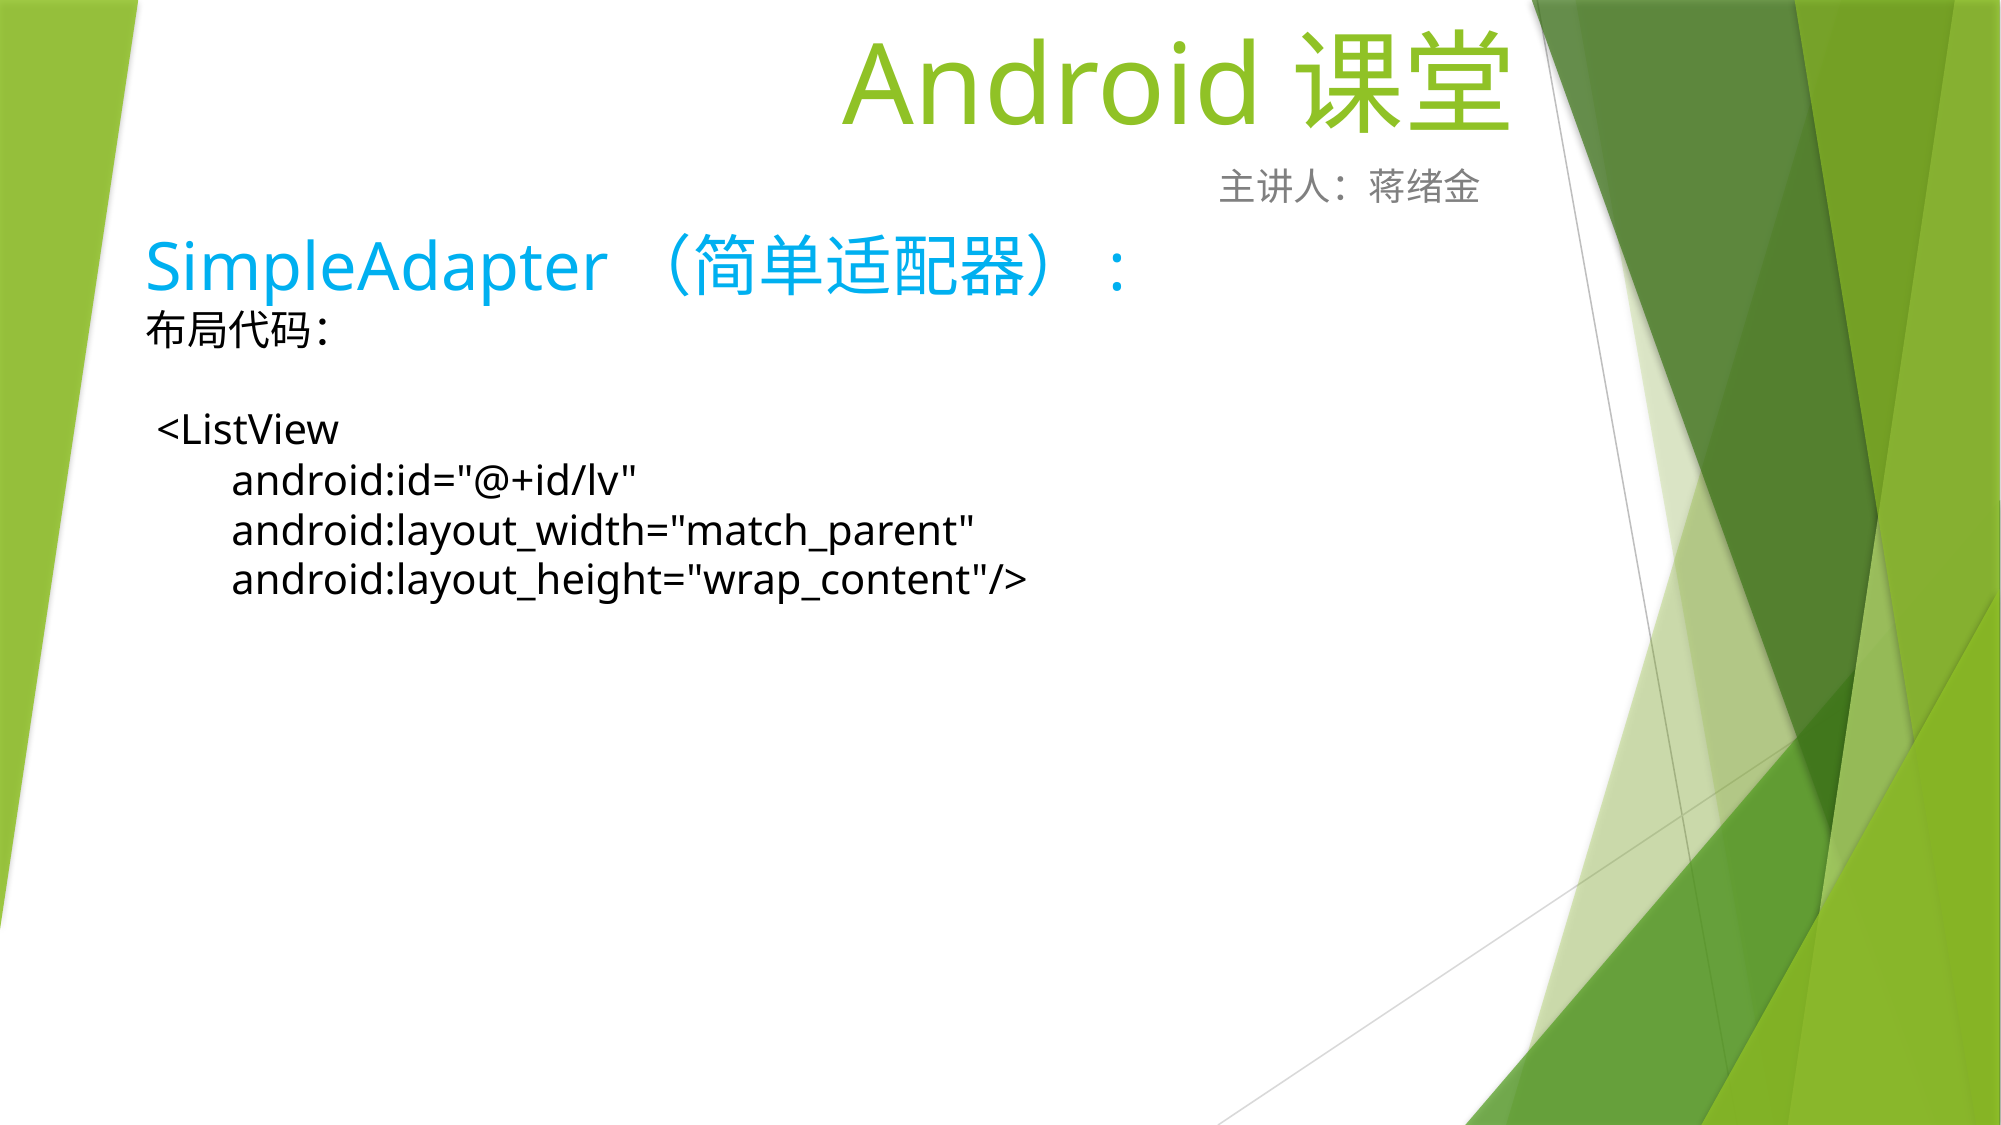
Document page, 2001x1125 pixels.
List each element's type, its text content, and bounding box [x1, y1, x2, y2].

text_box SimpleAdapter（简单适配器）: 布局代码： <ListView android:id="@+id/lv" android:layout_width="match_parent" android:layout_height="wrap_content"/> [130, 215, 1514, 661]
title Android课堂 [256, 0, 1531, 155]
subtitle 主讲人：蒋绪金 [210, 154, 1514, 215]
